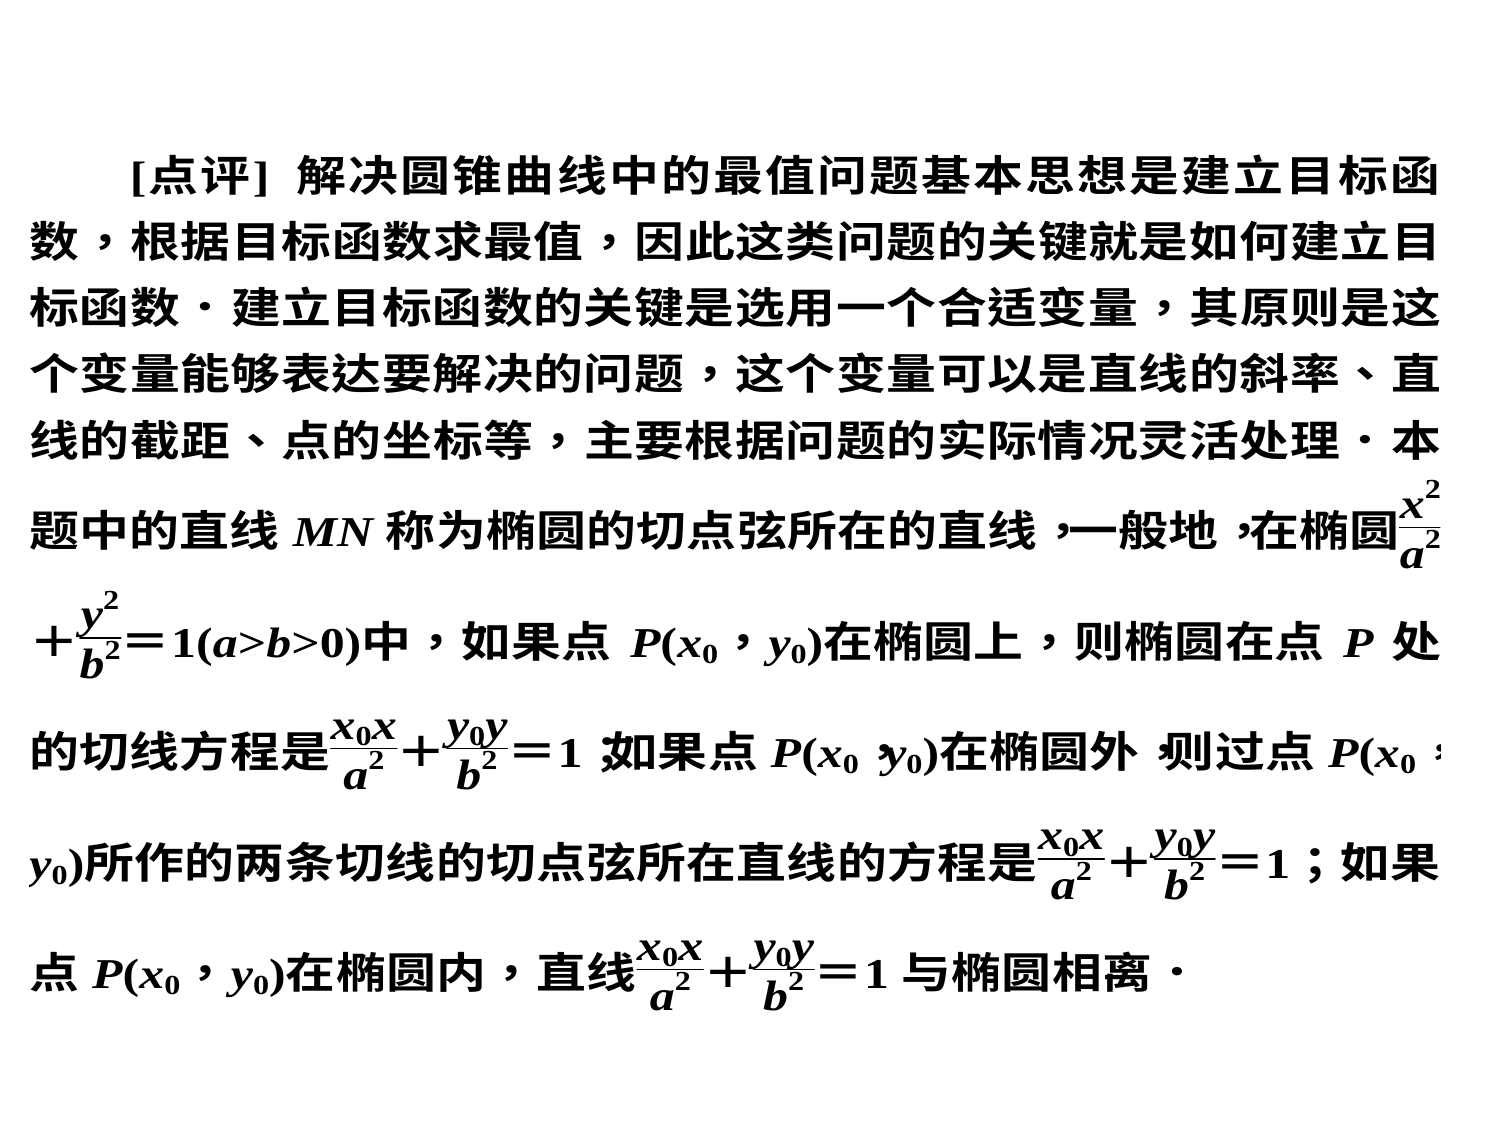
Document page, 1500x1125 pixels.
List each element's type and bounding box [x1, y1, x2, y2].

text_box [29, 148, 1441, 1125]
